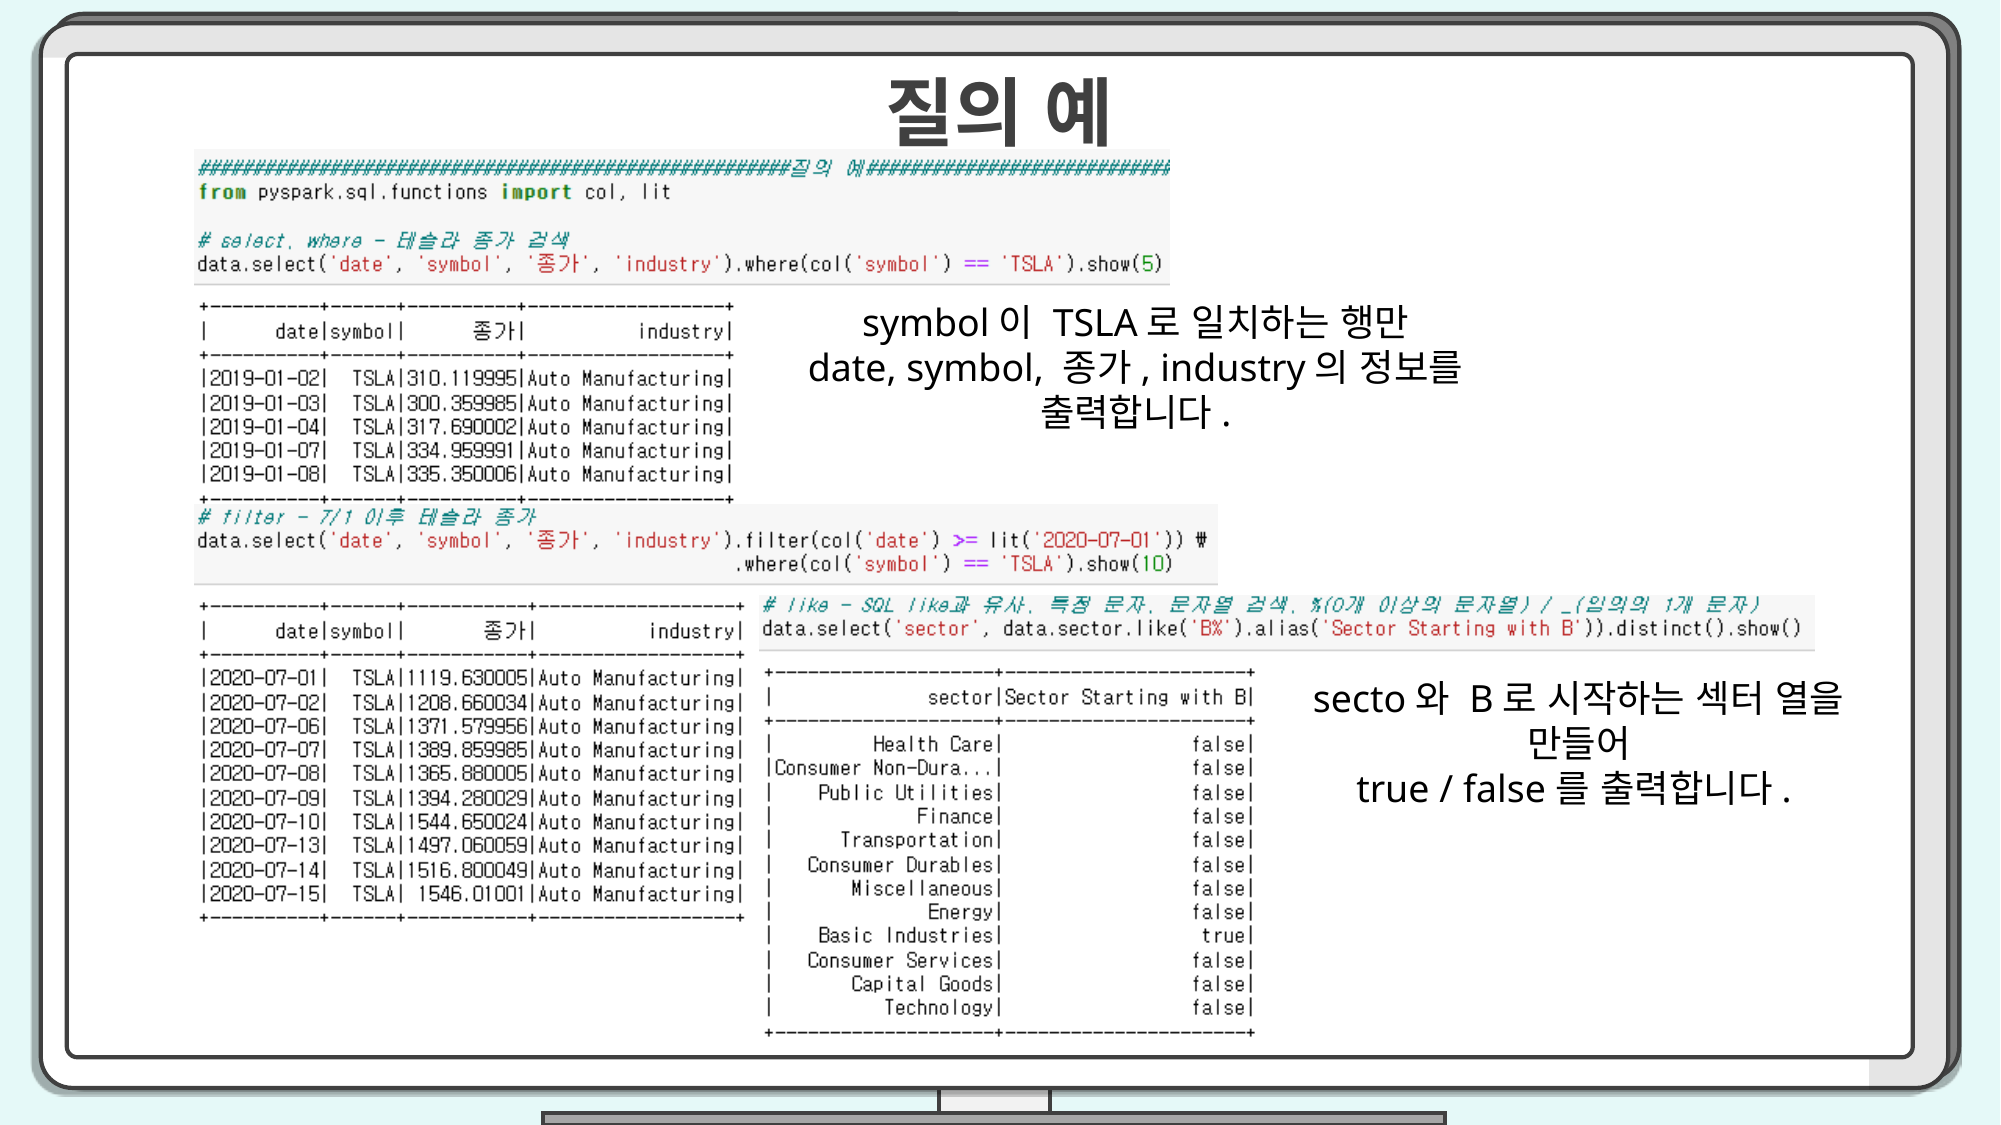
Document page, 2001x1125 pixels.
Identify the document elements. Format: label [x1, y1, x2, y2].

text_box [40, 13, 1960, 1125]
picture [194, 149, 1815, 1040]
